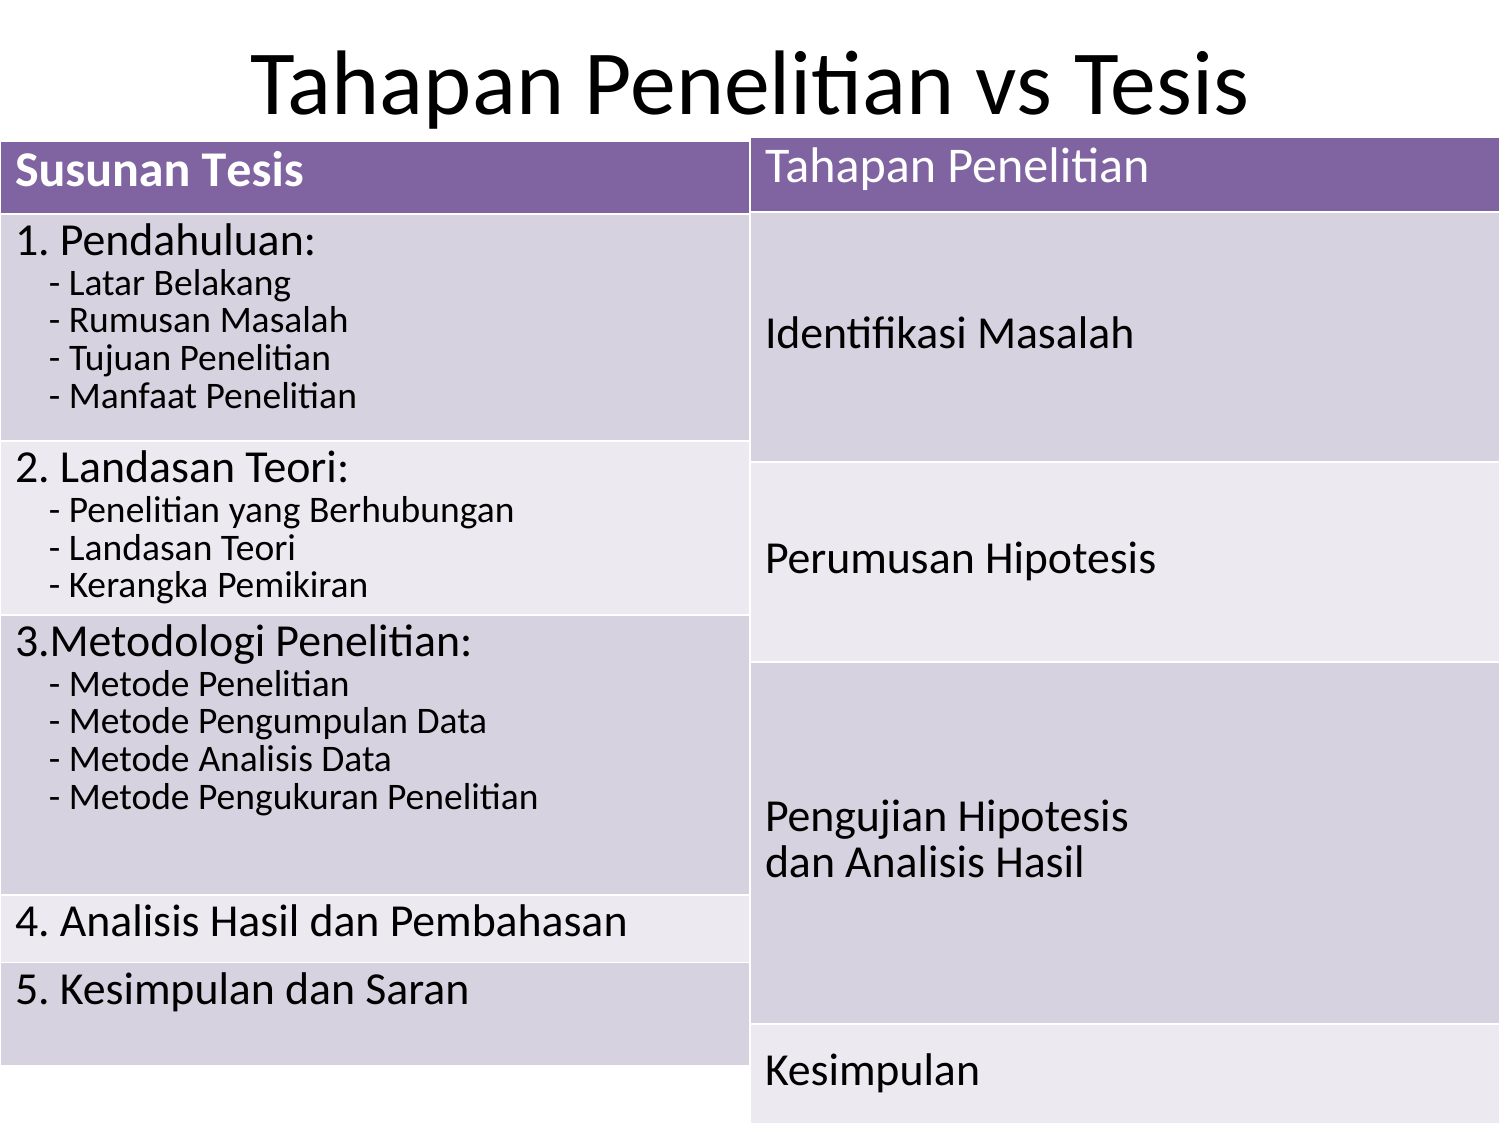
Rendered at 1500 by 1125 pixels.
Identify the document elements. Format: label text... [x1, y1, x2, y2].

table_cell 1. Pendahuluan: - Latar Belakang - Rumusan Masalah - Tujuan Penelitian - Manfaat Penelitian [1, 215, 749, 440]
table_header Tahapan Penelitian [751, 138, 1499, 211]
table_cell 2. Landasan Teori: - Penelitian yang Berhubungan - Landasan Teori - Kerangka Pemikiran [1, 442, 749, 614]
table_cell Pengujian Hipotesis dan Analisis Hasil [751, 663, 1499, 1023]
table_cell Identifikasi Masalah [751, 213, 1499, 461]
table_cell 5. Kesimpulan dan Saran [1, 963, 749, 1065]
title Tahapan Penelitian vs Tesis [75, 0, 1425, 140]
table_cell Kesimpulan [751, 1025, 1499, 1123]
table_header Susunan Tesis [1, 142, 749, 213]
table_cell 4. Analisis Hasil dan Pembahasan [1, 896, 749, 962]
table_cell Perumusan Hipotesis [751, 463, 1499, 661]
table_cell 3.Metodologi Penelitian: - Metode Penelitian - Metode Pengumpulan Data - Metode Analisis Data - Metode Pengukuran Penelitian [1, 616, 749, 894]
